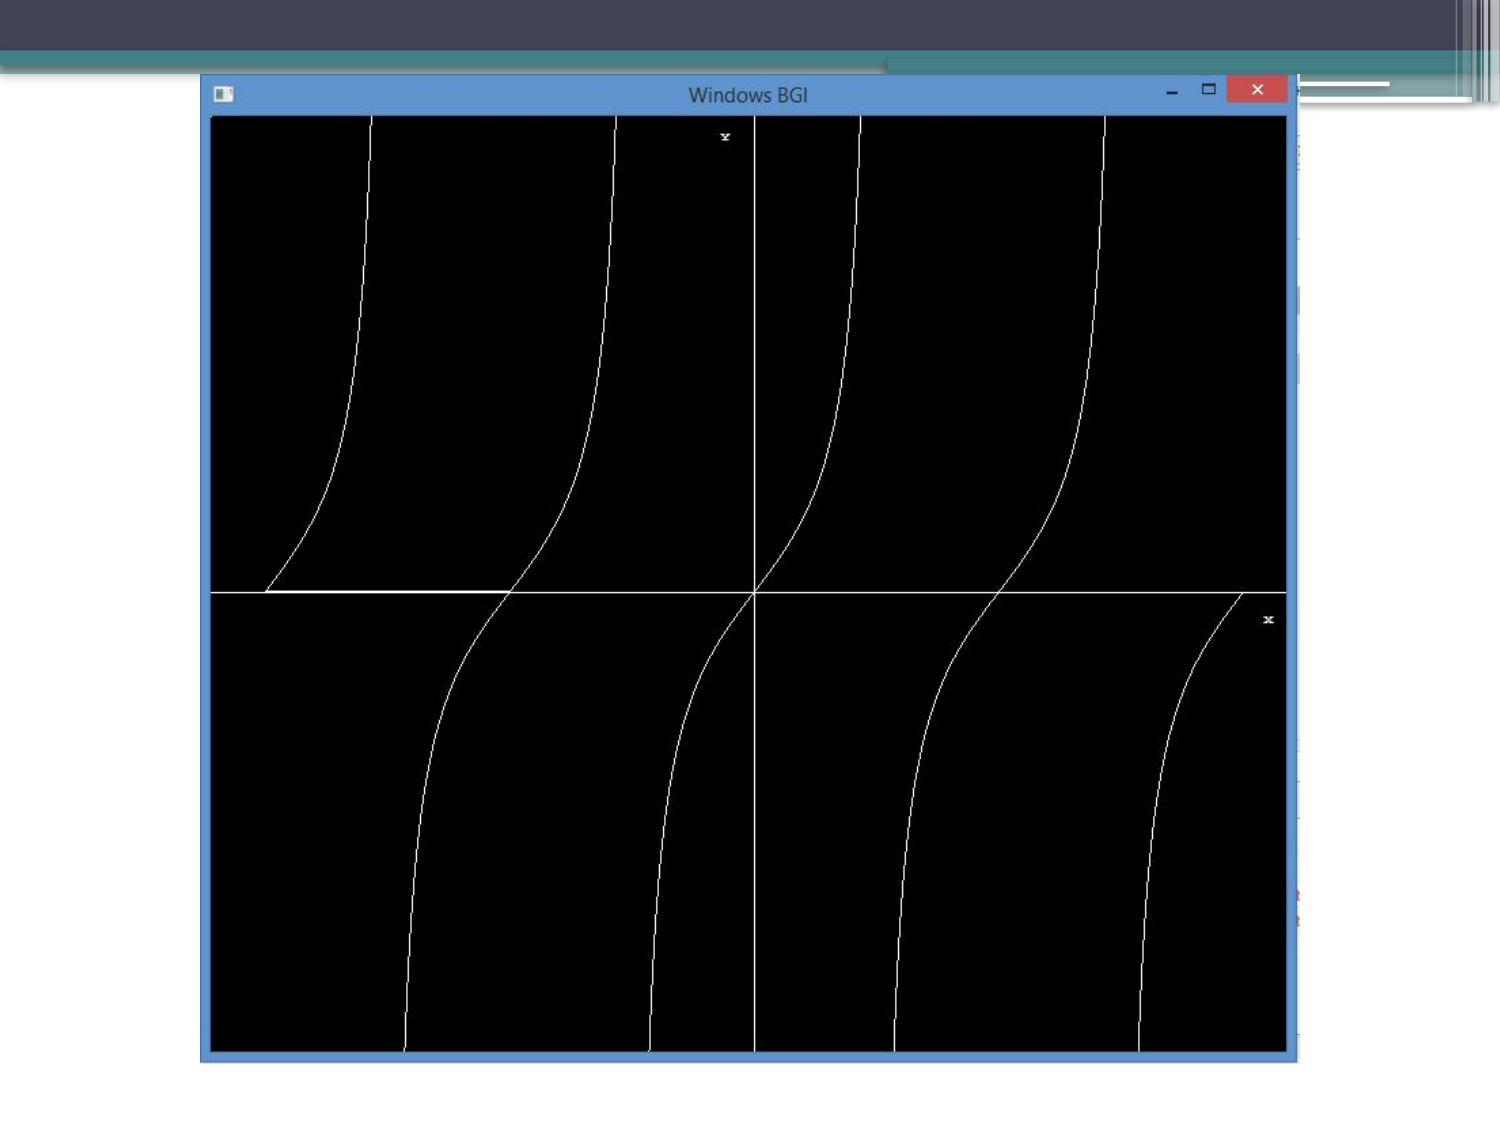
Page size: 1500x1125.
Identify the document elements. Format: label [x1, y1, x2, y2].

list [199, 74, 1301, 1064]
